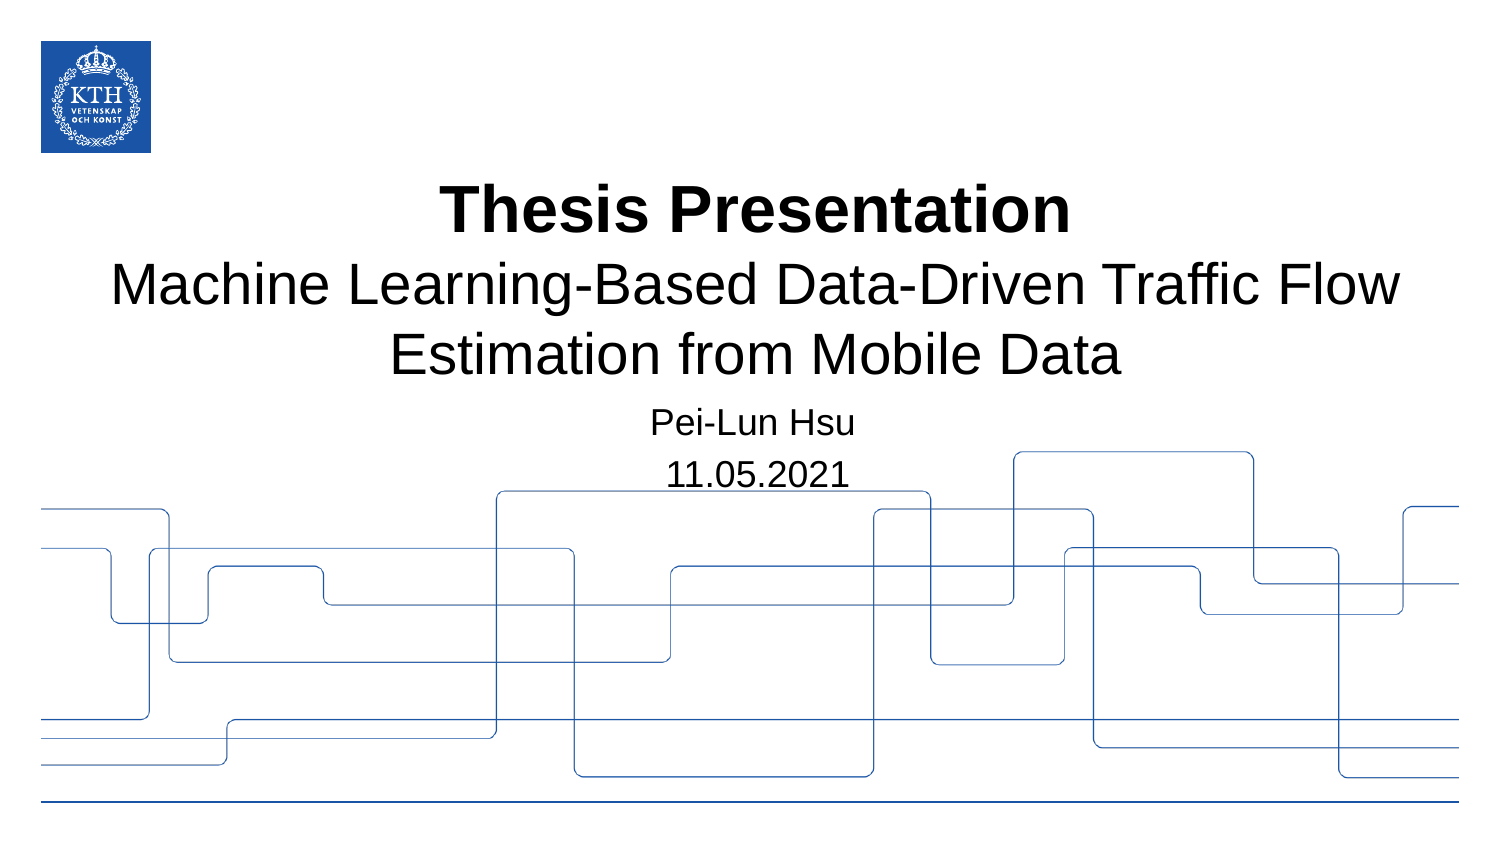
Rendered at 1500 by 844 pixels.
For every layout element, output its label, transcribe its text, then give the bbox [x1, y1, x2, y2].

subtitle Pei-Lun Hsu 11.05.2021 [85, 406, 1428, 473]
title Thesis Presentation Machine Learning-Based Data-Driven Traffic Flow Estimation from Mobile Data [85, 158, 1428, 347]
